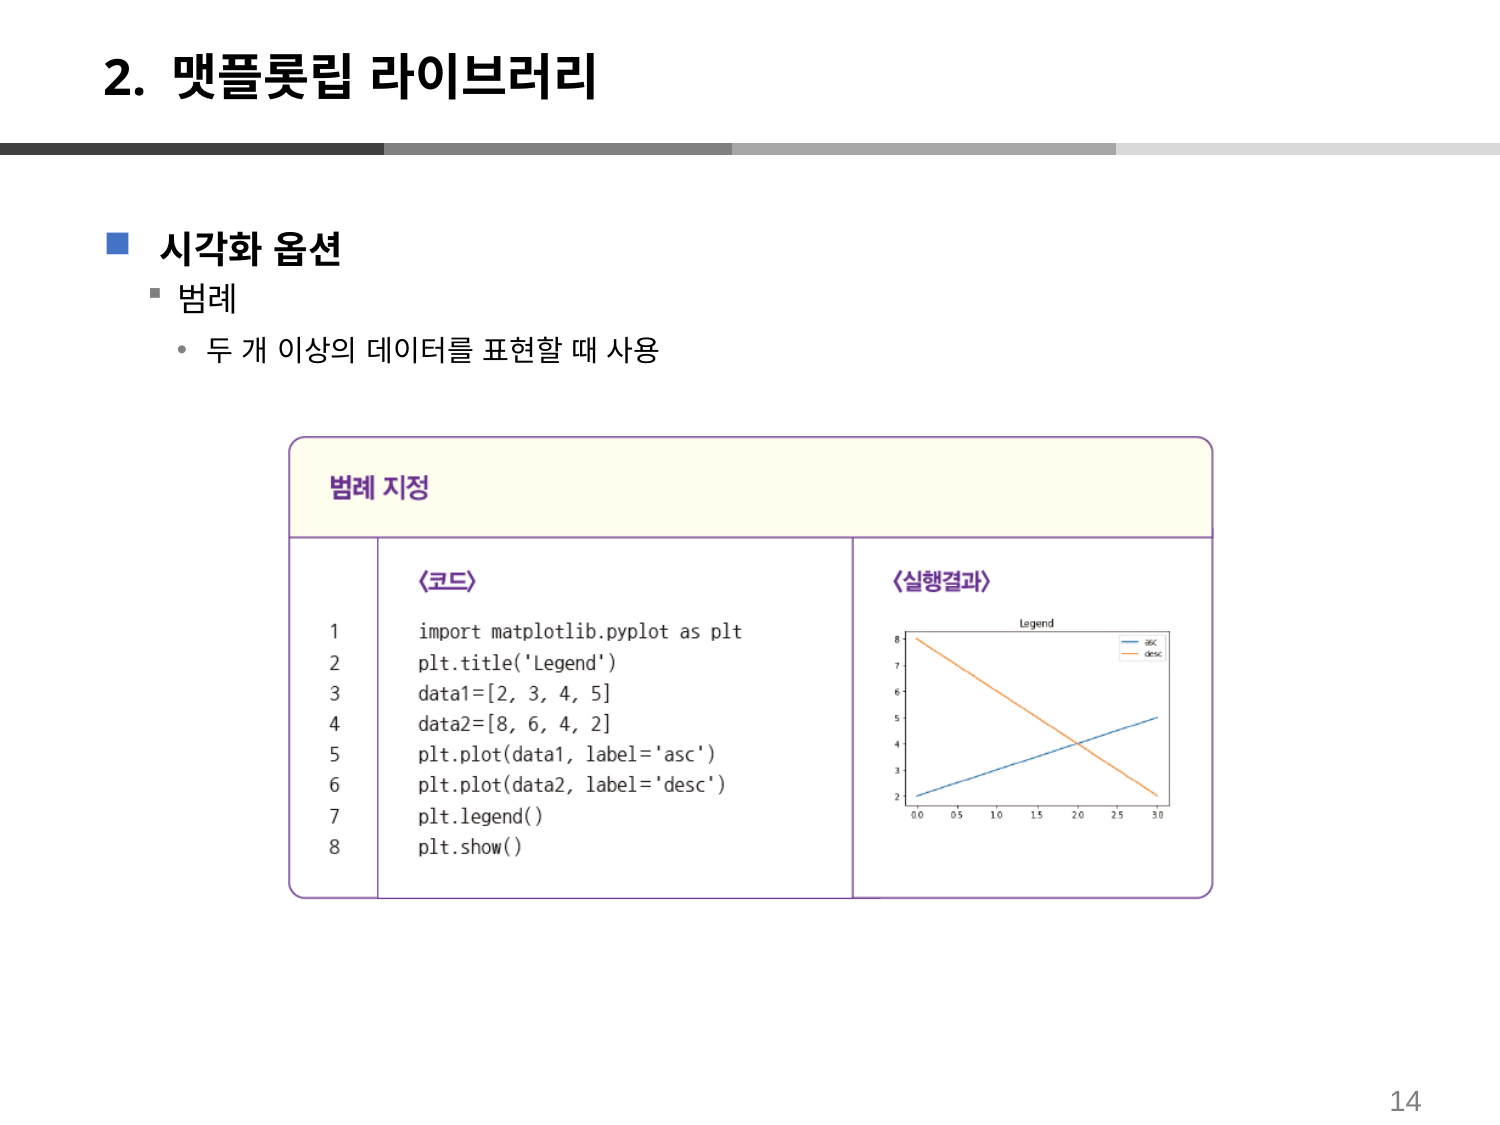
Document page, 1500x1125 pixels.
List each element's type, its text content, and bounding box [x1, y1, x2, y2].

title 2. 맷플롯립 라이브러리 [88, 30, 1211, 121]
picture [280, 429, 1220, 904]
list 시각화 옵션 범례 두 개 이상의 데이터를 표현할 때 사용 [88, 196, 1436, 1083]
